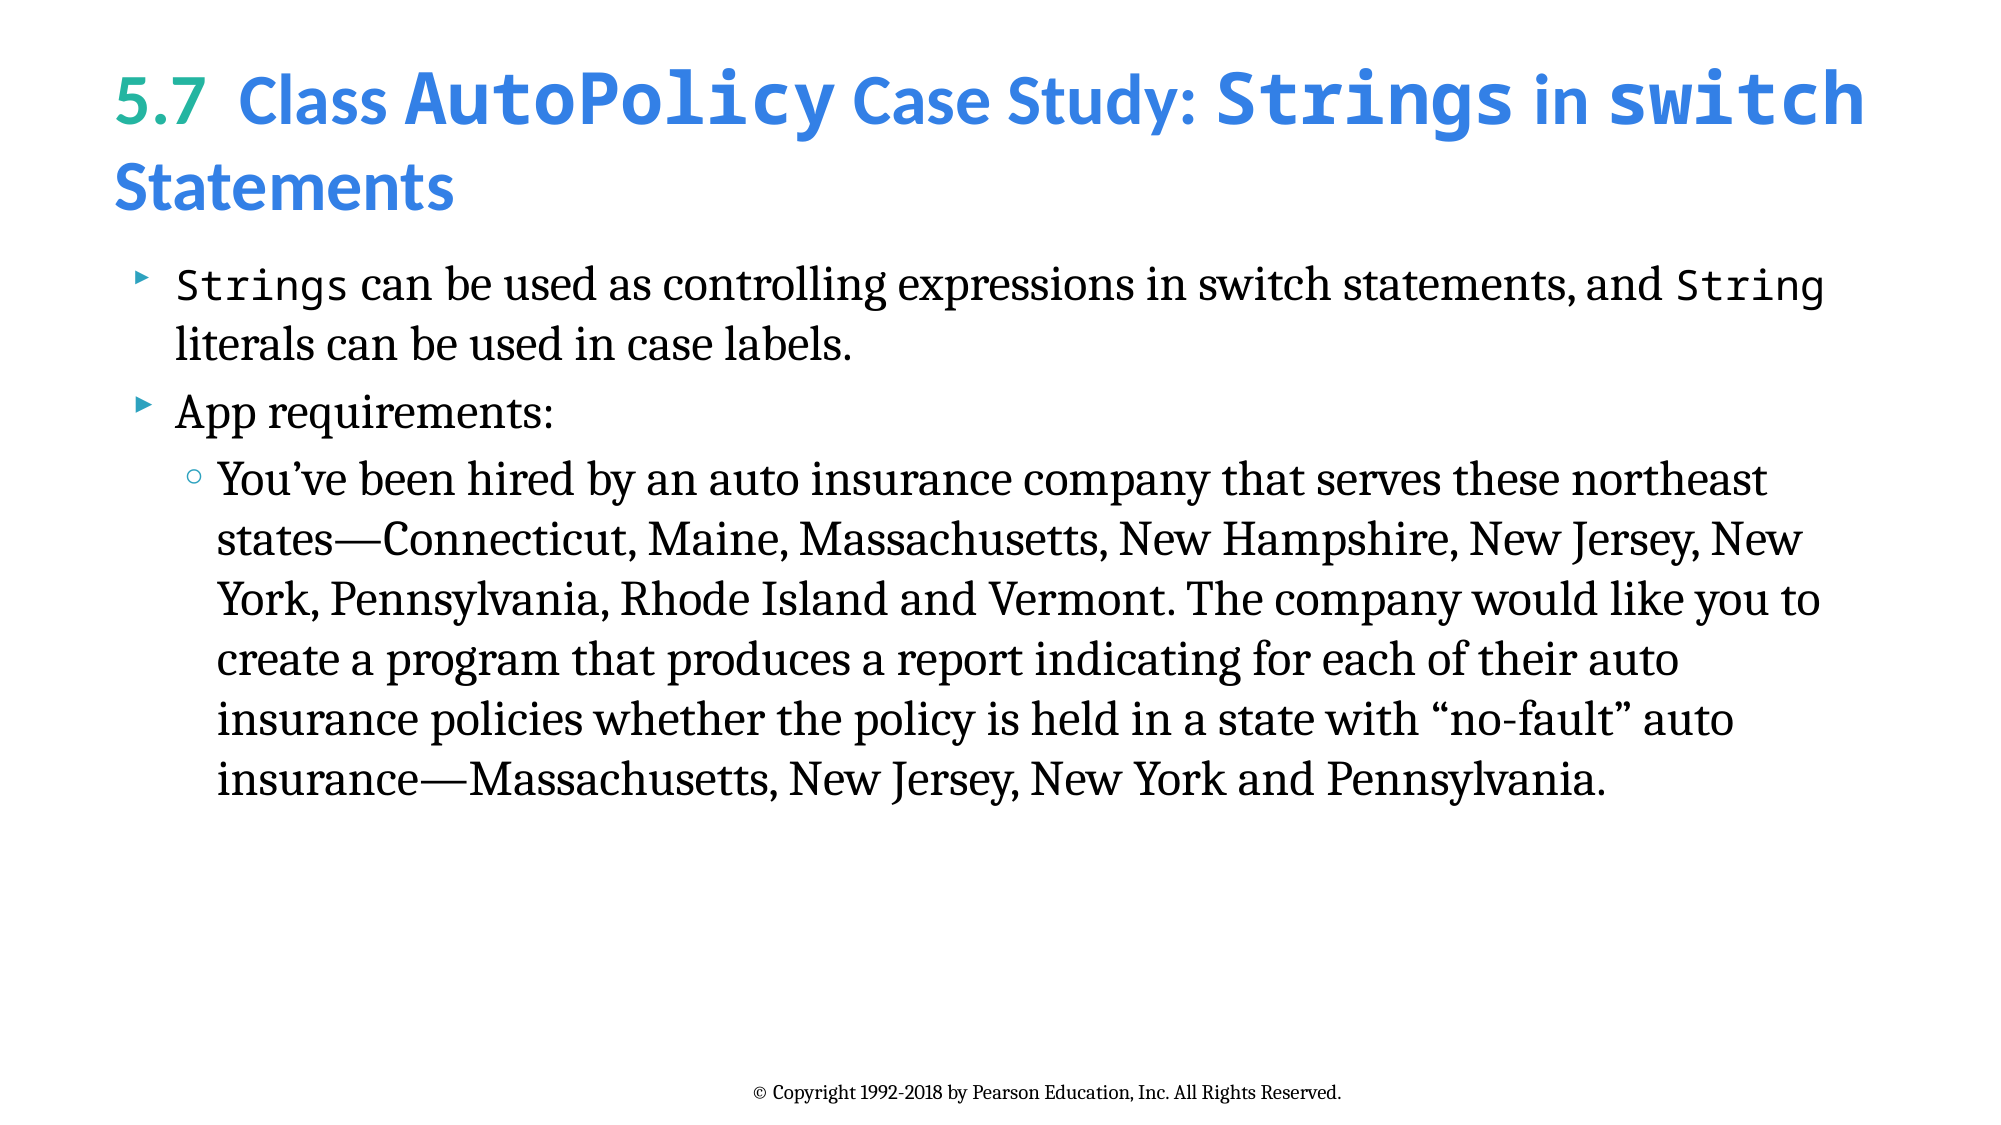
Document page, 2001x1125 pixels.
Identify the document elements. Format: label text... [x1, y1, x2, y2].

list Strings can be used as controlling expressions in switch statements, and String literals can be used in case labels. App requirements: You’ve been hired by an auto insurance company that serves these northeast states—Connecticut, Maine, Massachusetts, New Hampshire, New Jersey, New York, Pennsylvania, Rhode Island and Vermont. The company would like you to create a program that produces a report indicating for each of their auto insurance policies whether the policy is held in a state with “no-fault” auto insurance—Massachusetts, New Jersey, New York and Pennsylvania. [99, 242, 1900, 986]
title 5.7 Class AutoPolicy Case Study: Strings in switch Statements [99, 45, 1900, 233]
footer © Copyright 1992-2018 by Pearson Education, Inc. All Rights Reserved. [736, 1051, 1892, 1112]
